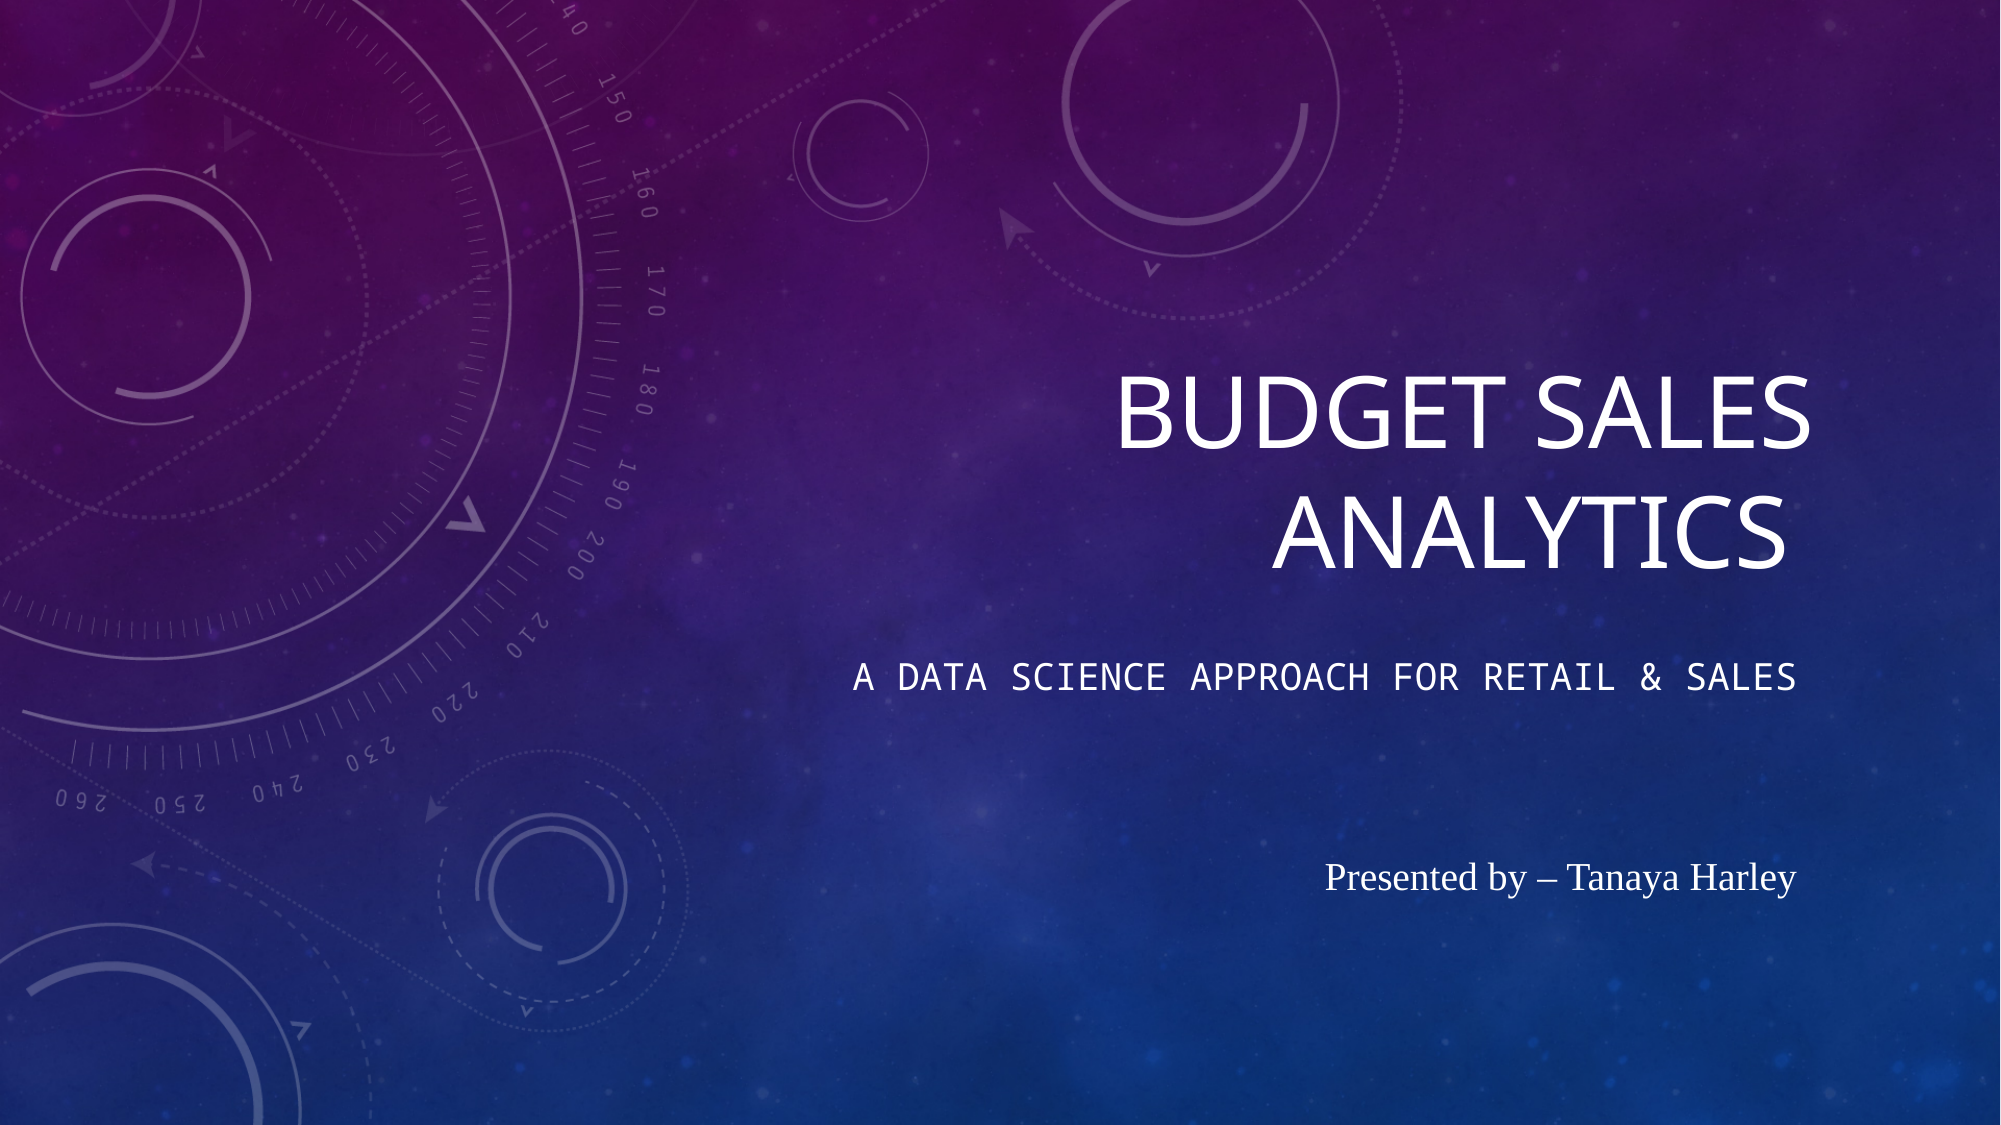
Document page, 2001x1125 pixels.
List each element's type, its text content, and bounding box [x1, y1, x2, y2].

title BUDGET SALES ANALYTICS [650, 198, 1831, 596]
picture [0, 0, 2001, 1125]
subtitle A Data Science Approach for Retail & Sales Presented by – Tanaya Harley [631, 645, 1813, 995]
